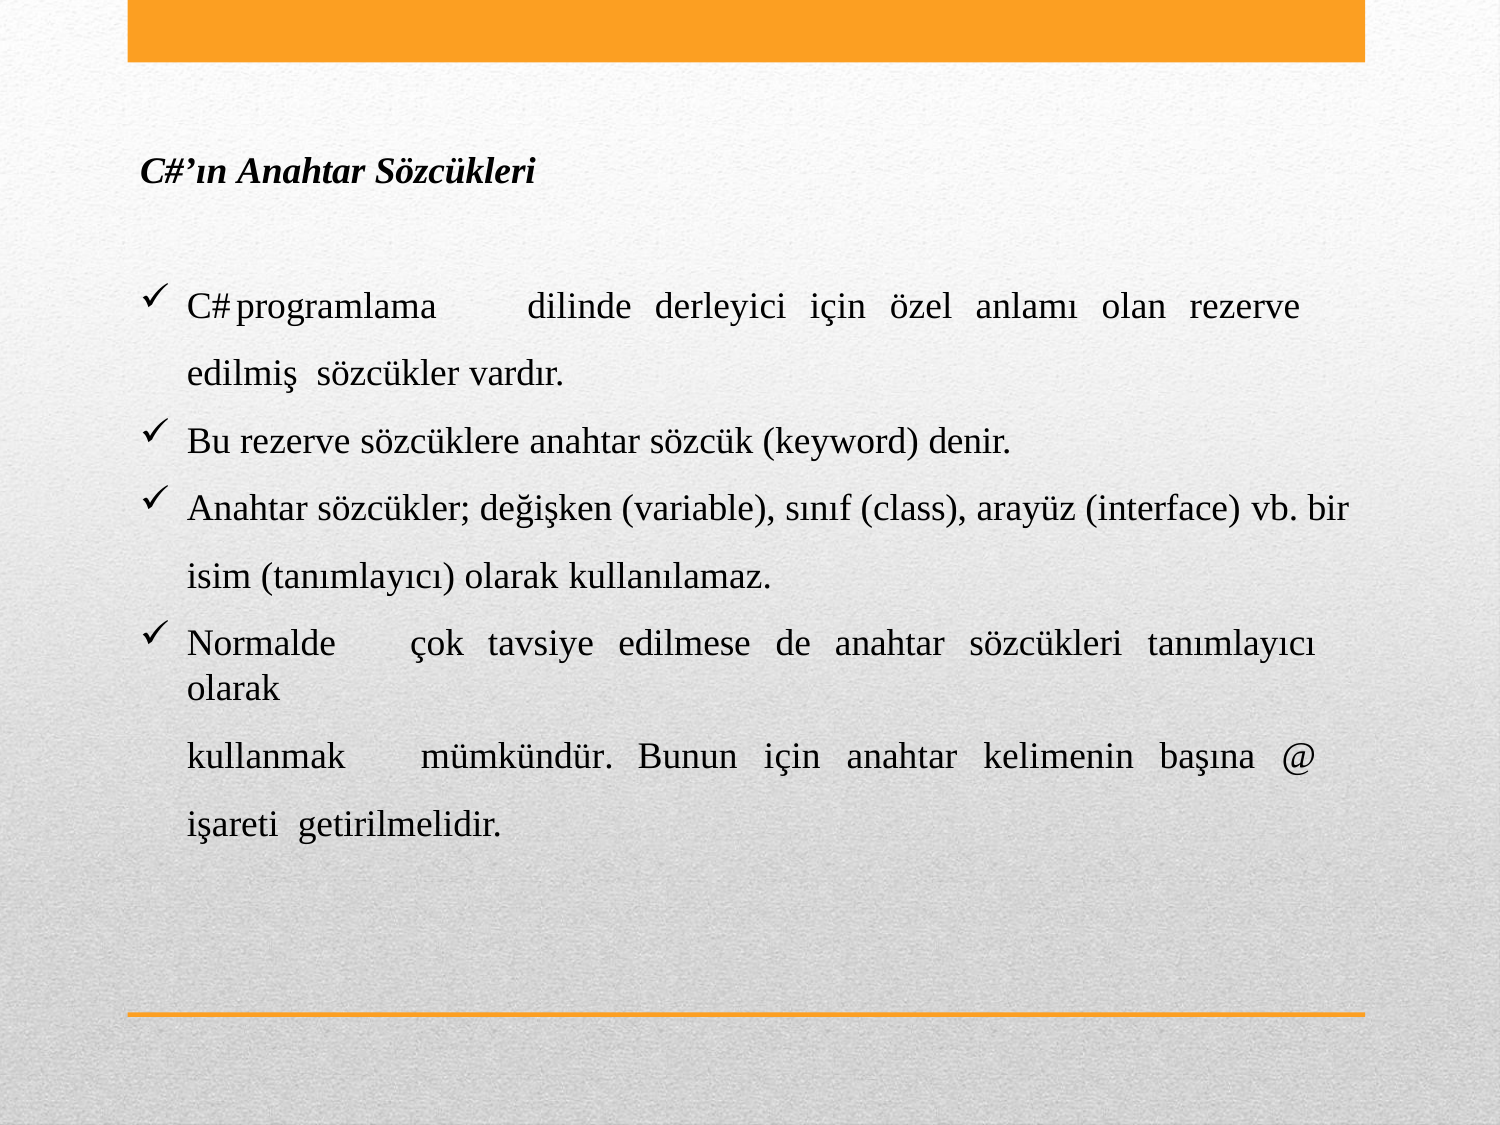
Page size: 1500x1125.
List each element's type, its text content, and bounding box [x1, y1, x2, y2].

text_box C# programlama dilinde derleyici için özel anlamı olan rezerve edilmiş sözcükler vardır. Bu rezerve sözcüklere anahtar sözcük (keyword) denir. Anahtar sözcükler; değişken (variable), sınıf (class), arayüz (interface) vb. bir isim (tanımlayıcı) olarak kullanılamaz. Normalde çok tavsiye edilmese de anahtar sözcükleri tanımlayıcı olarak kullanmak mümkündür. Bunun için anahtar kelimenin başına @ işareti getirilmelidir. [137, 256, 1388, 844]
picture [0, 0, 1500, 1125]
title C#’ın Anahtar Sözcükleri [137, 143, 539, 256]
